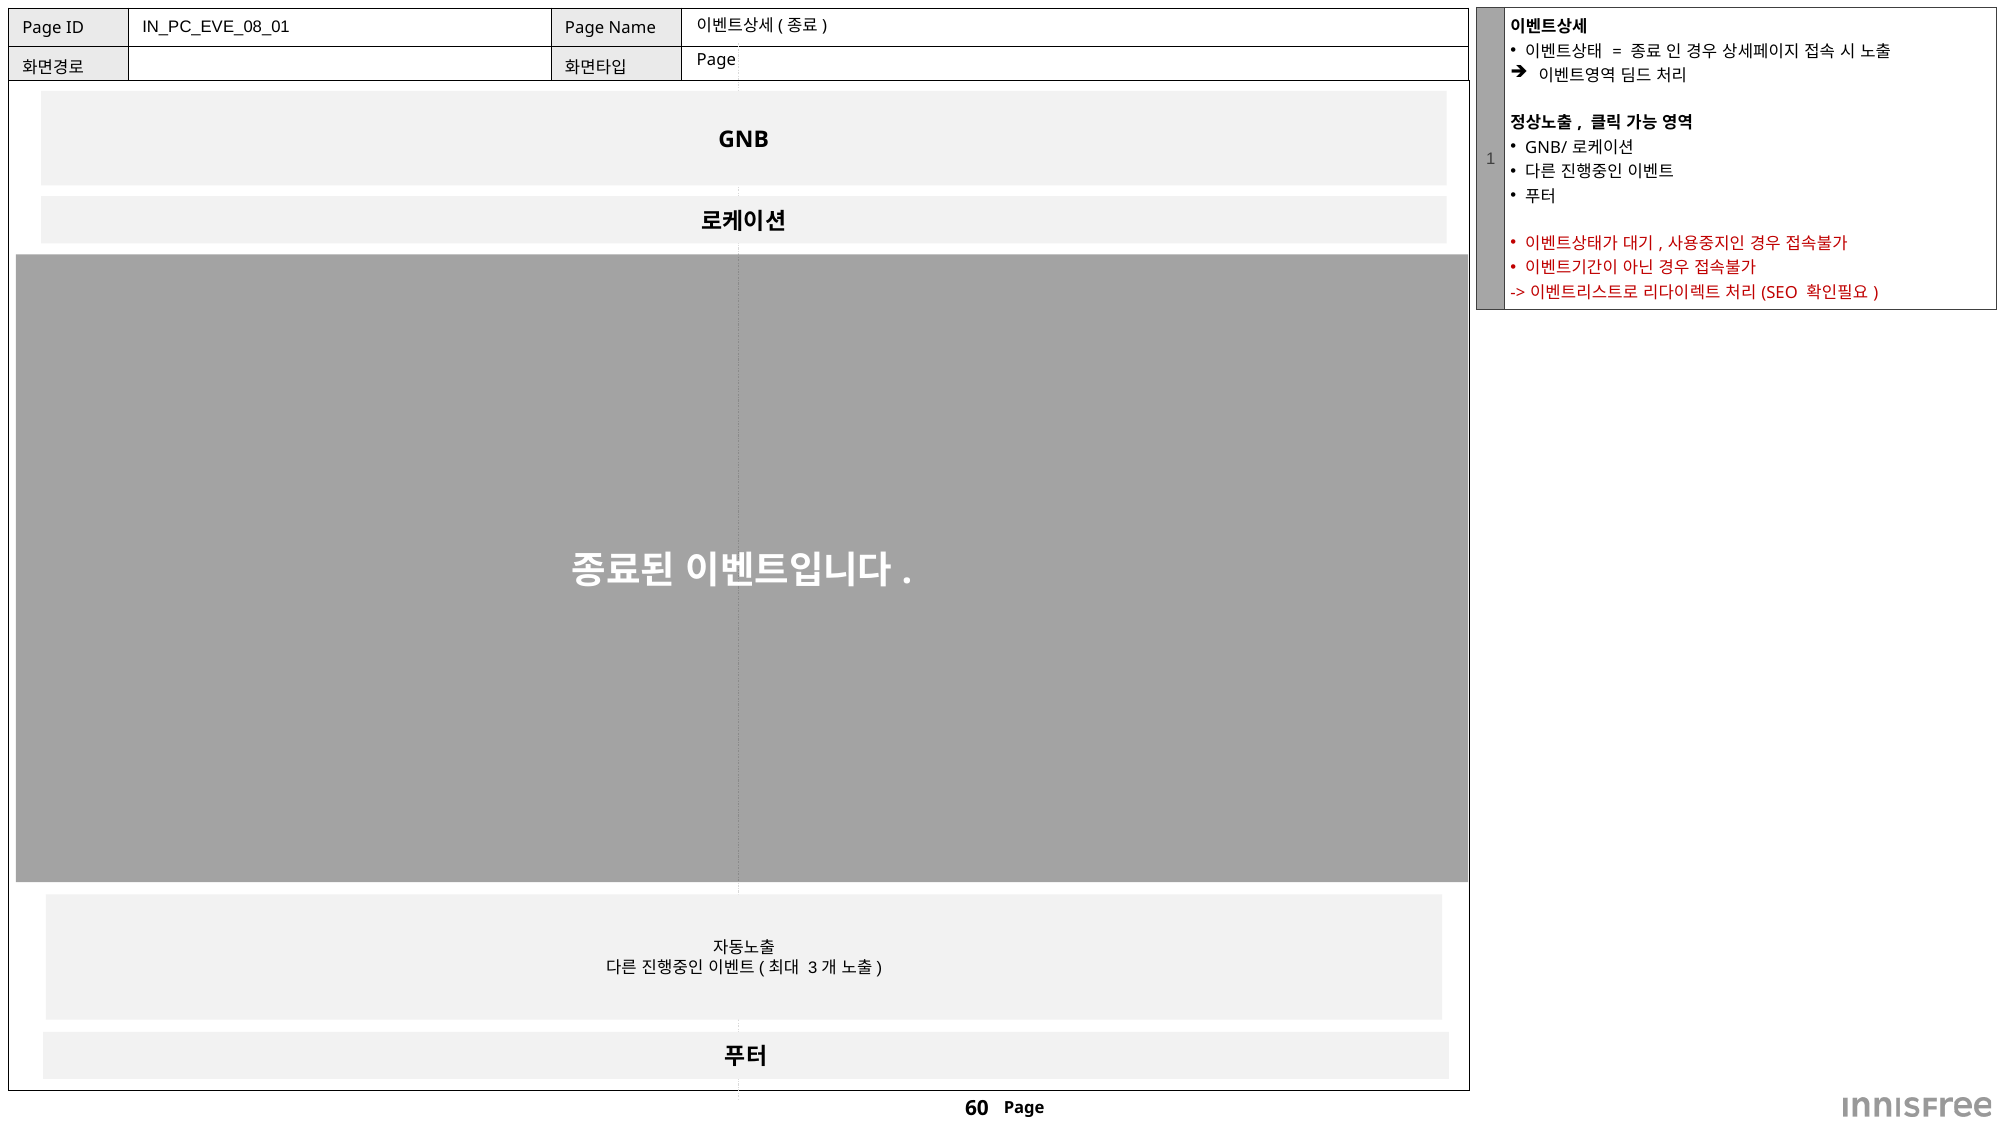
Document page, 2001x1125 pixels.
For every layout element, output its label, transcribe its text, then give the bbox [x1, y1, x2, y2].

title 이벤트상세(종료) [681, 8, 1467, 42]
text_box GNB [40, 90, 1448, 186]
text_box 자동노출 다른 진행중인 이벤트(최대 3개 노출) [45, 893, 1443, 1021]
text_box 푸터 [42, 1031, 1450, 1080]
picture [1843, 1097, 1992, 1117]
text_box 종료된 이벤트입니다. [15, 253, 1469, 883]
text_box 로케이션 [40, 195, 1448, 244]
subtitle IN_PC_EVE_08_01 [127, 8, 551, 44]
text_box Page [681, 42, 1467, 78]
table_header 이벤트상세 이벤트상태 = 종료 인 경우 상세페이지 접속 시 노출 이벤트영역 딤드 처리 정상노출, 클릭 가능 영역 GNB/로케이션 다른 진행중인 이벤트 푸터 이벤트상태가 대기,사용중지인 경우 접속불가 이벤트기간이 아닌 경우 접속불가 ->이벤트리스트로 리다이렉트 처리(SEO 확인필요) [1505, 8, 1996, 309]
table_header 1 [1477, 8, 1504, 309]
